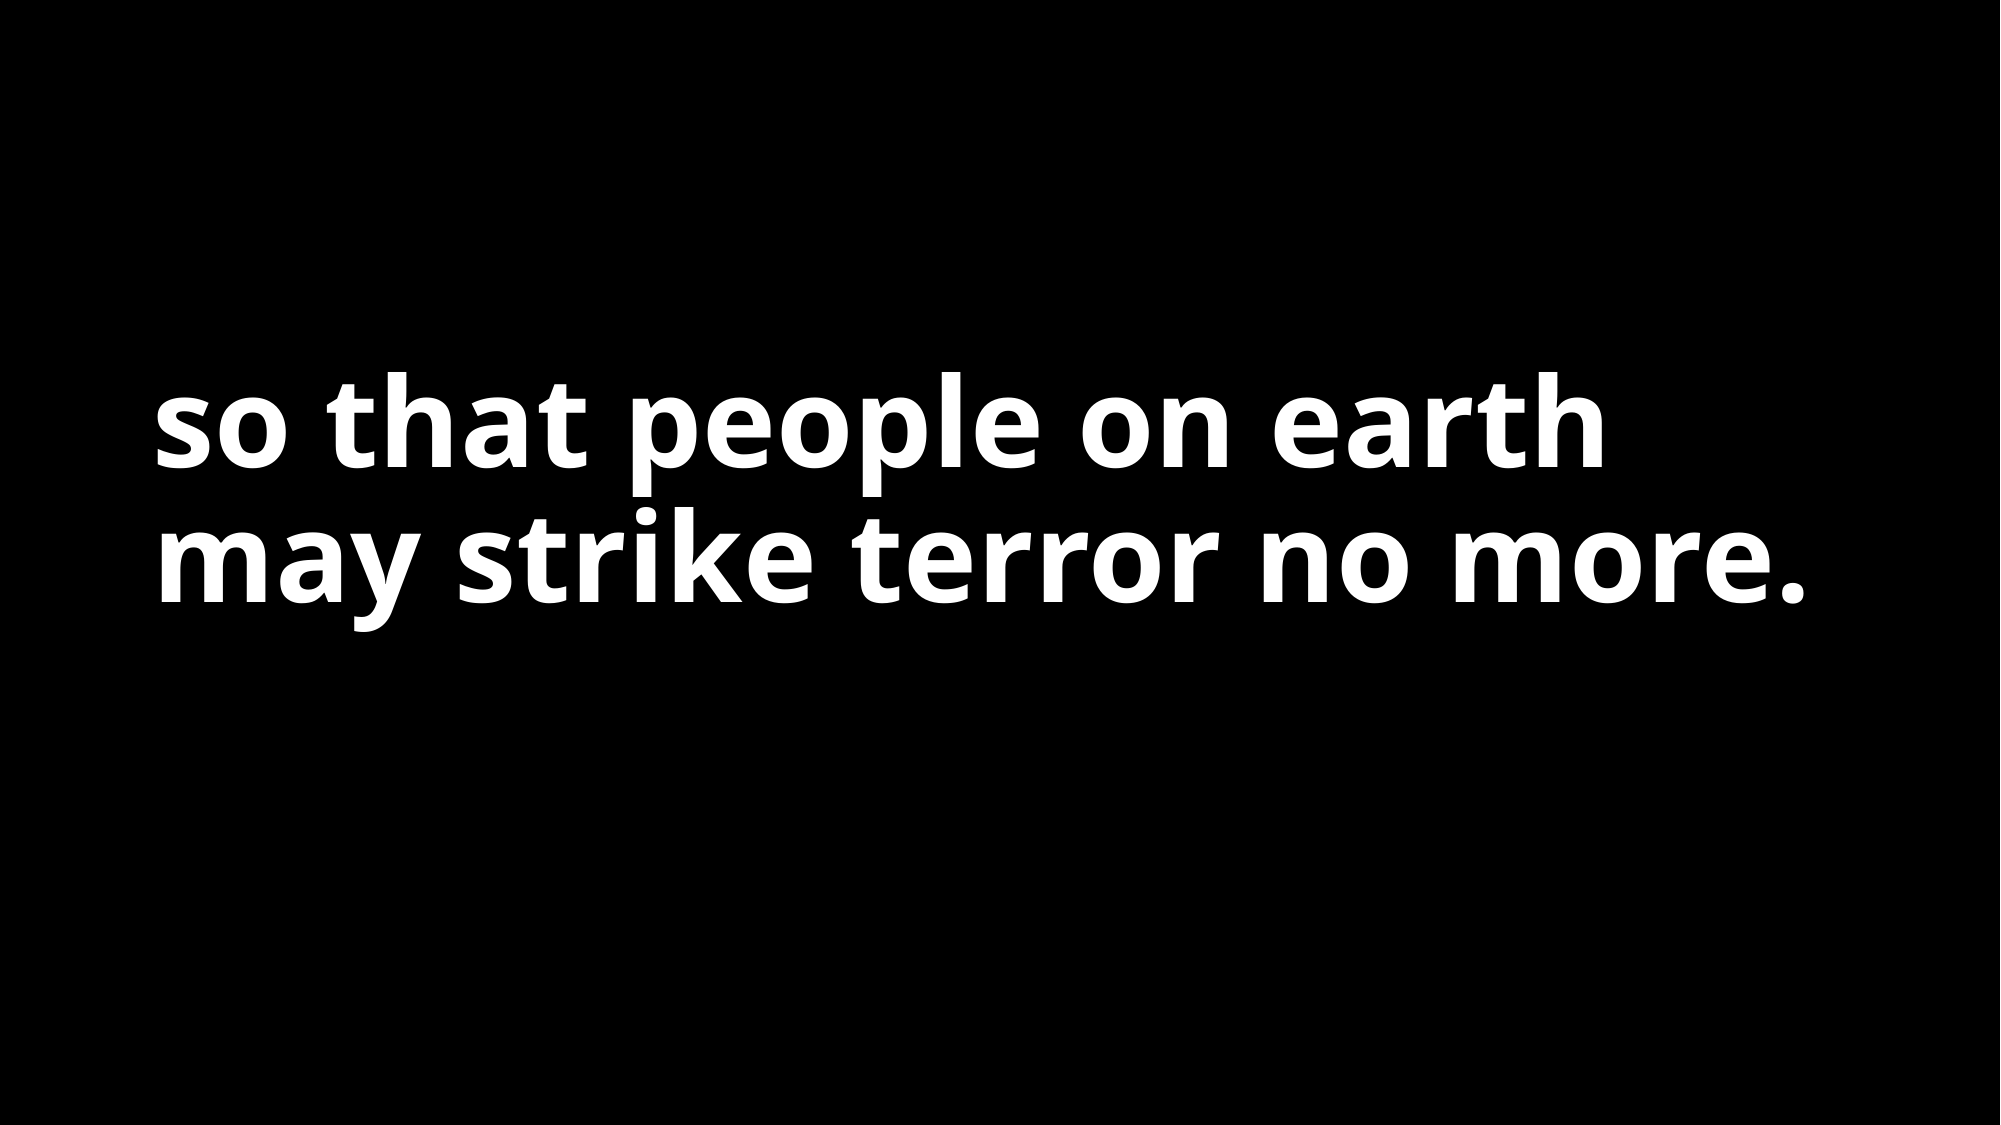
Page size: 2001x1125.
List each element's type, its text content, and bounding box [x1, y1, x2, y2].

title so that people on earth may strike terror no more. [137, 204, 1863, 786]
